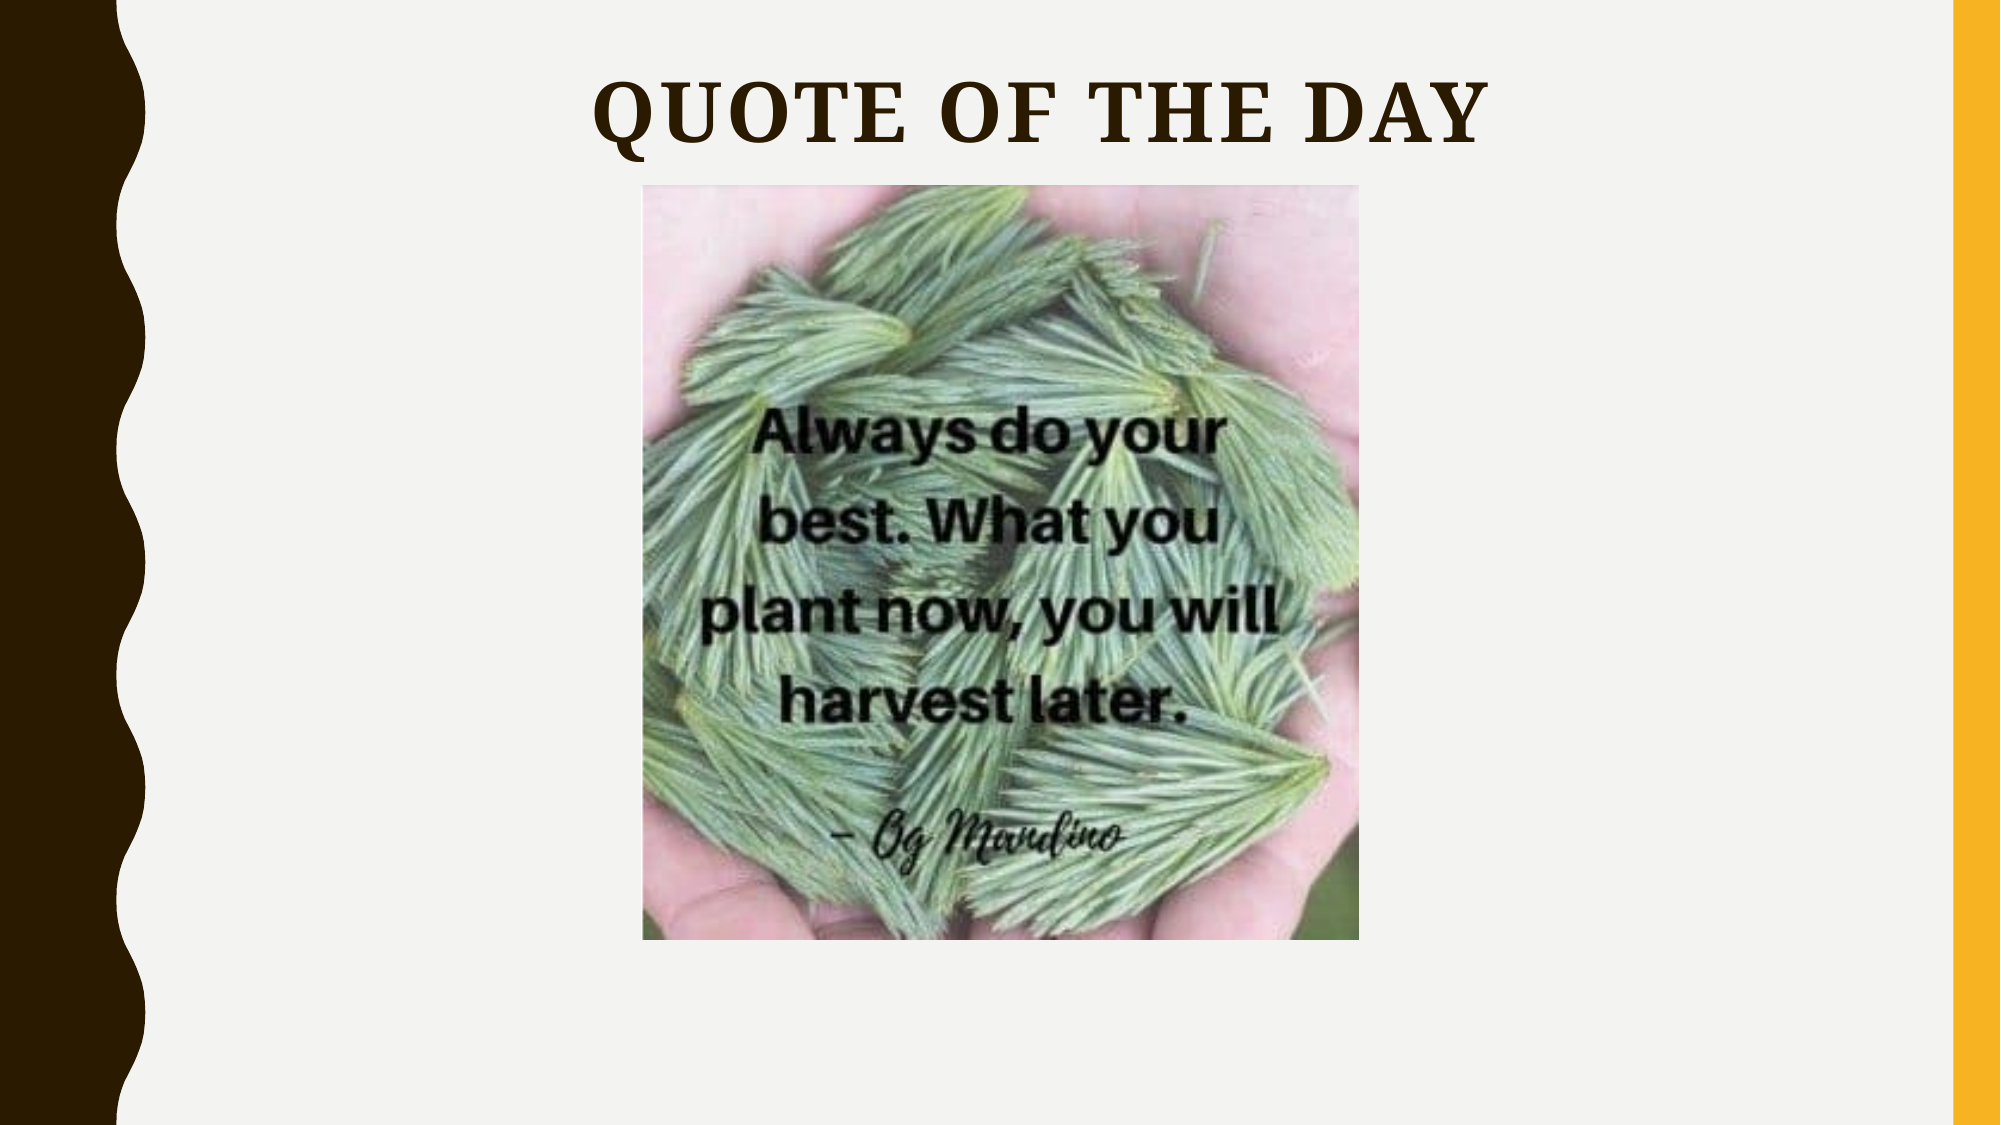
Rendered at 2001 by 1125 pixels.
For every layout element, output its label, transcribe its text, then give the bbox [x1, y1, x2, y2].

title Quote of the day [205, 62, 1875, 308]
picture [641, 185, 1359, 940]
